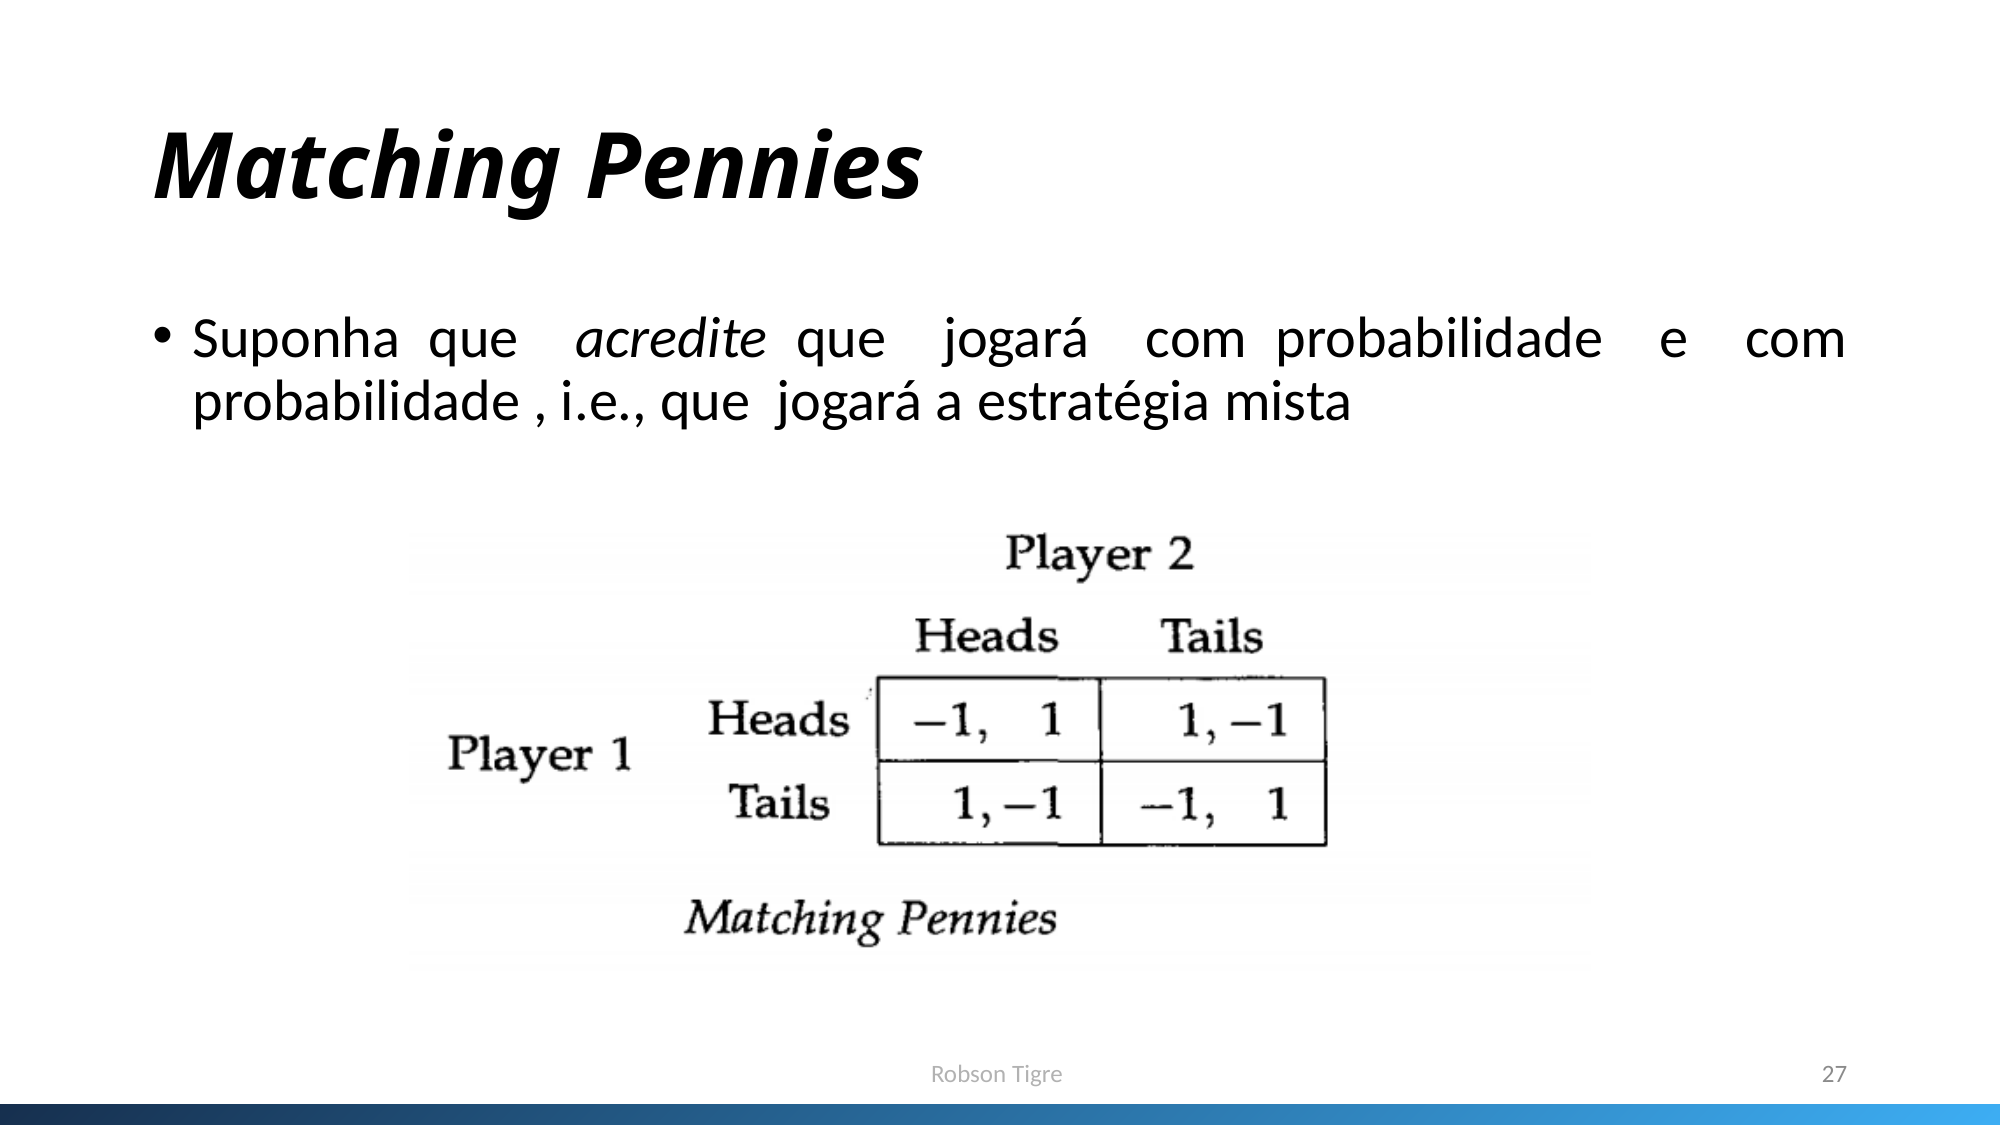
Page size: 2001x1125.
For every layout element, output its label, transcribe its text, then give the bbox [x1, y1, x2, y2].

text_box [136, 468, 1923, 1014]
title Matching Pennies [137, 59, 1863, 278]
slide_number 27 [1412, 1042, 1863, 1103]
picture [409, 510, 1591, 972]
footer Robson Tigre [662, 1042, 1338, 1103]
